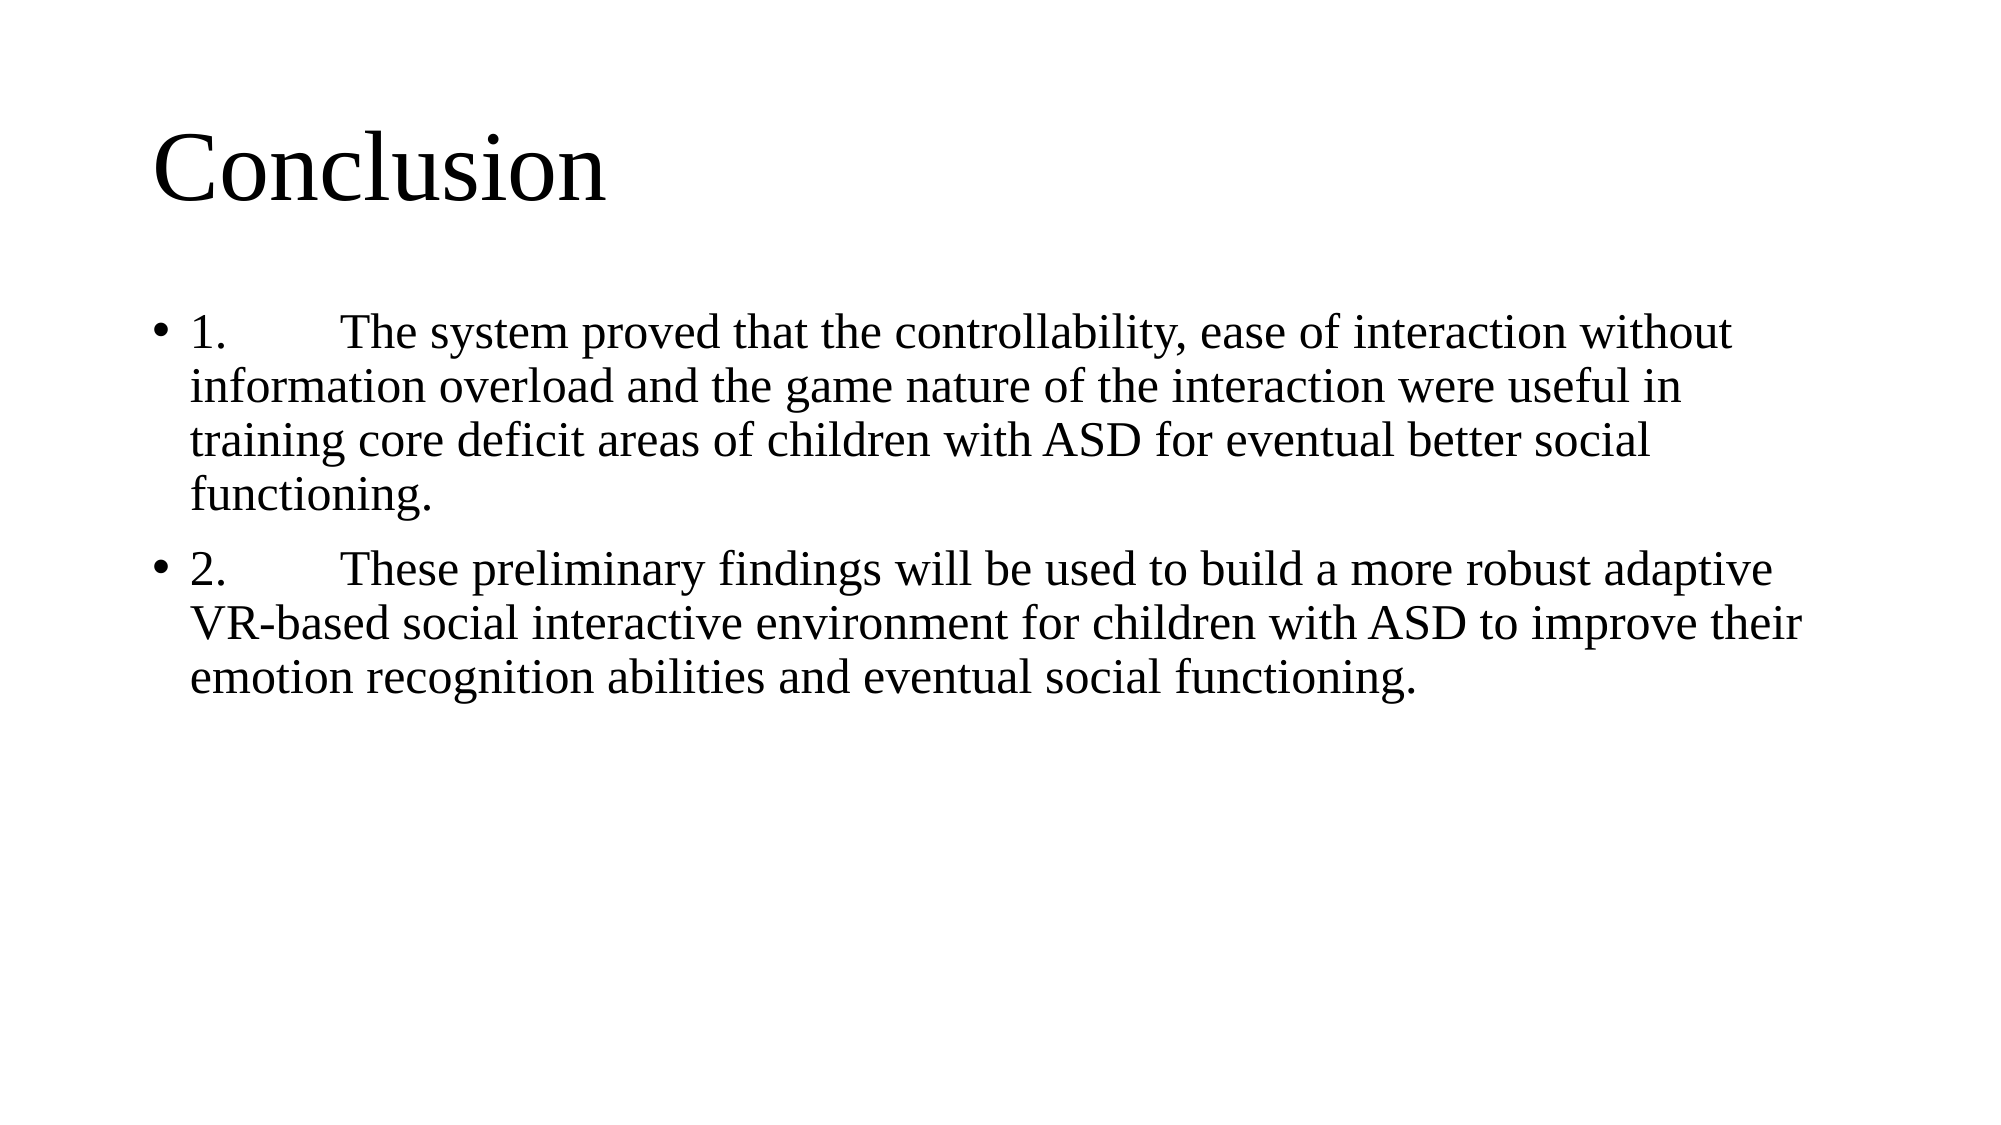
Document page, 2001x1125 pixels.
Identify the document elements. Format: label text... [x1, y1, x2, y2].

list 1. The system proved that the controllability, ease of interaction without information overload and the game nature of the interaction were useful in training core deficit areas of children with ASD for eventual better social functioning. 2. These preliminary findings will be used to build a more robust adaptive VR-based social interactive environment for children with ASD to improve their emotion recognition abilities and eventual social functioning. [137, 298, 1863, 1012]
title Conclusion [137, 59, 1863, 278]
